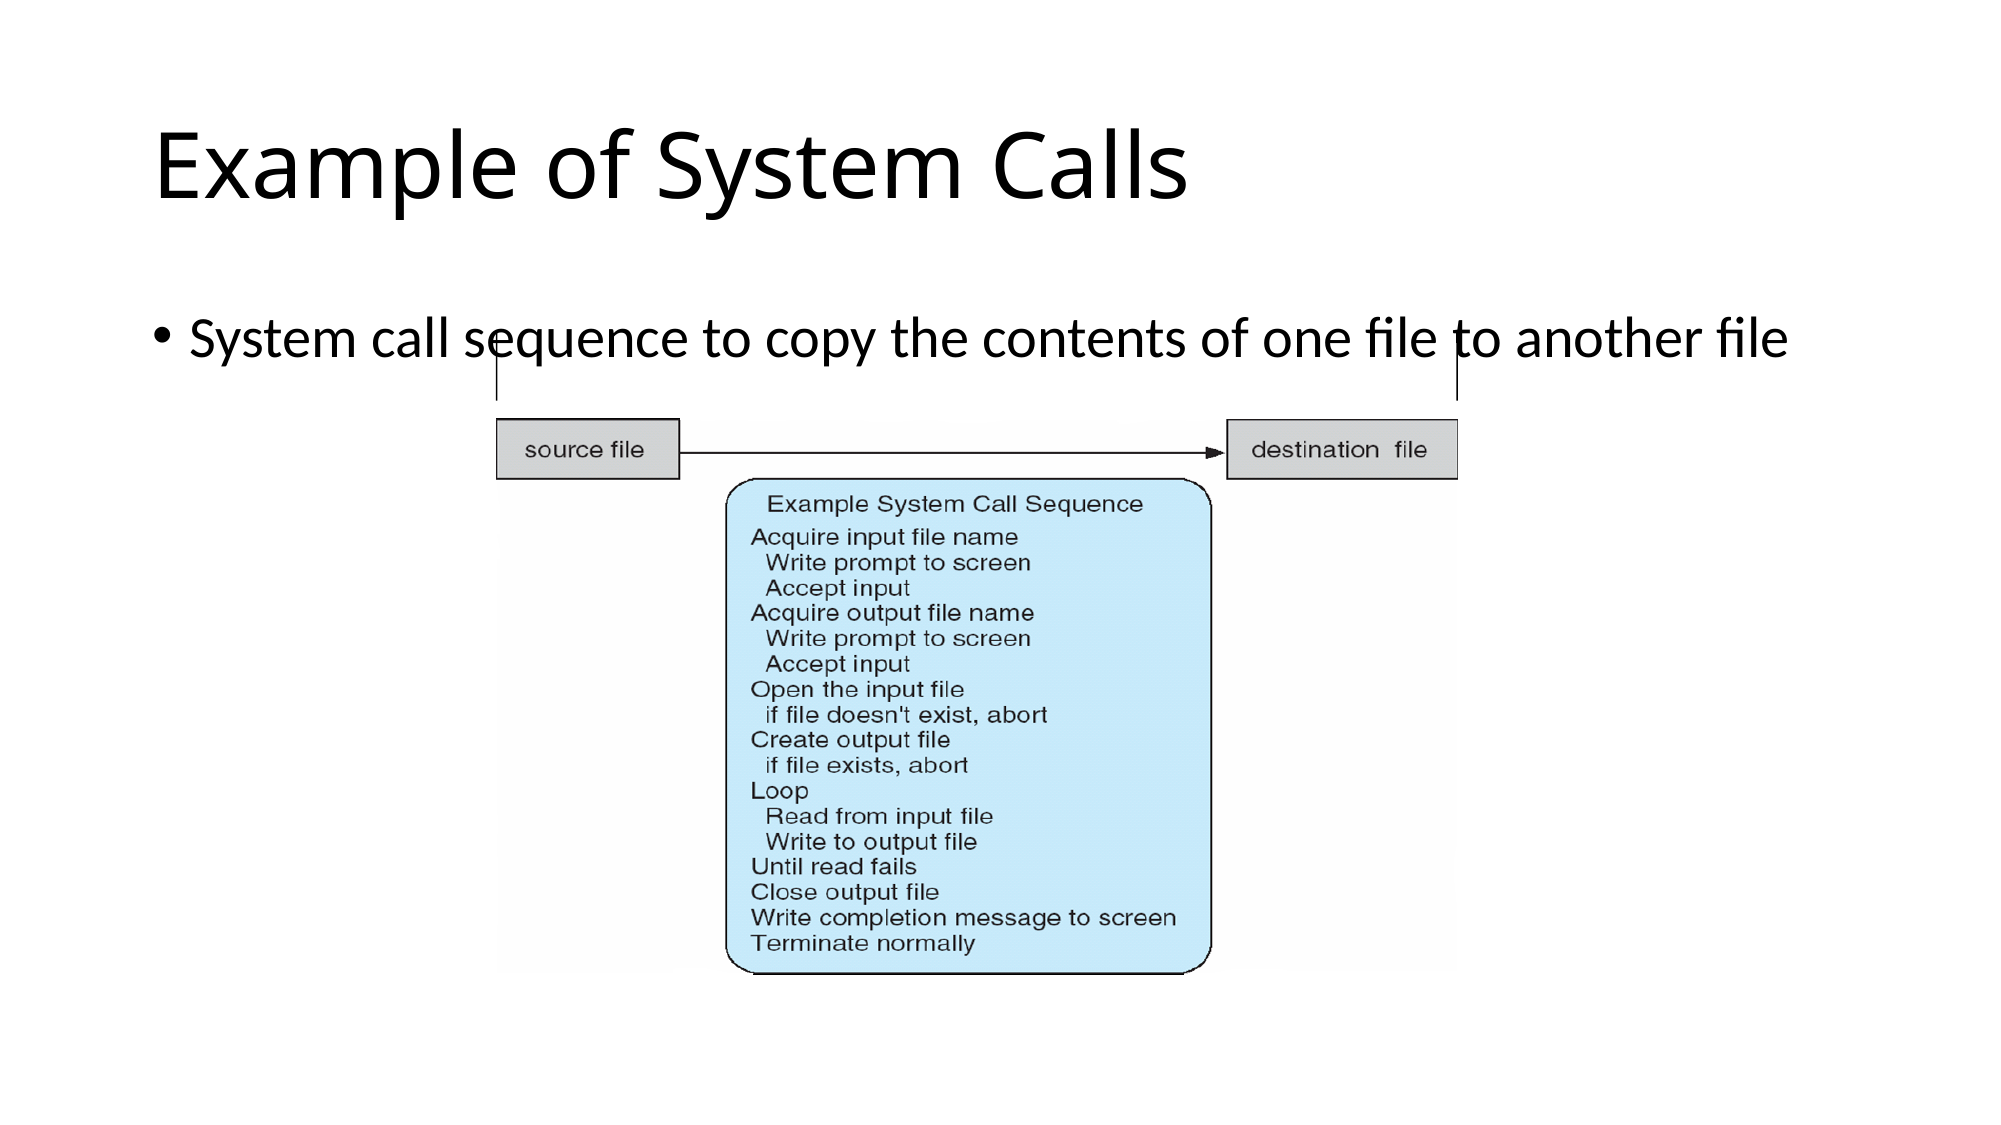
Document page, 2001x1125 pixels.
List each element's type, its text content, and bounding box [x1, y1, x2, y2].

picture [489, 411, 1464, 982]
list System call sequence to copy the contents of one file to another file [137, 299, 1863, 1014]
title Example of System Calls [137, 59, 1863, 278]
